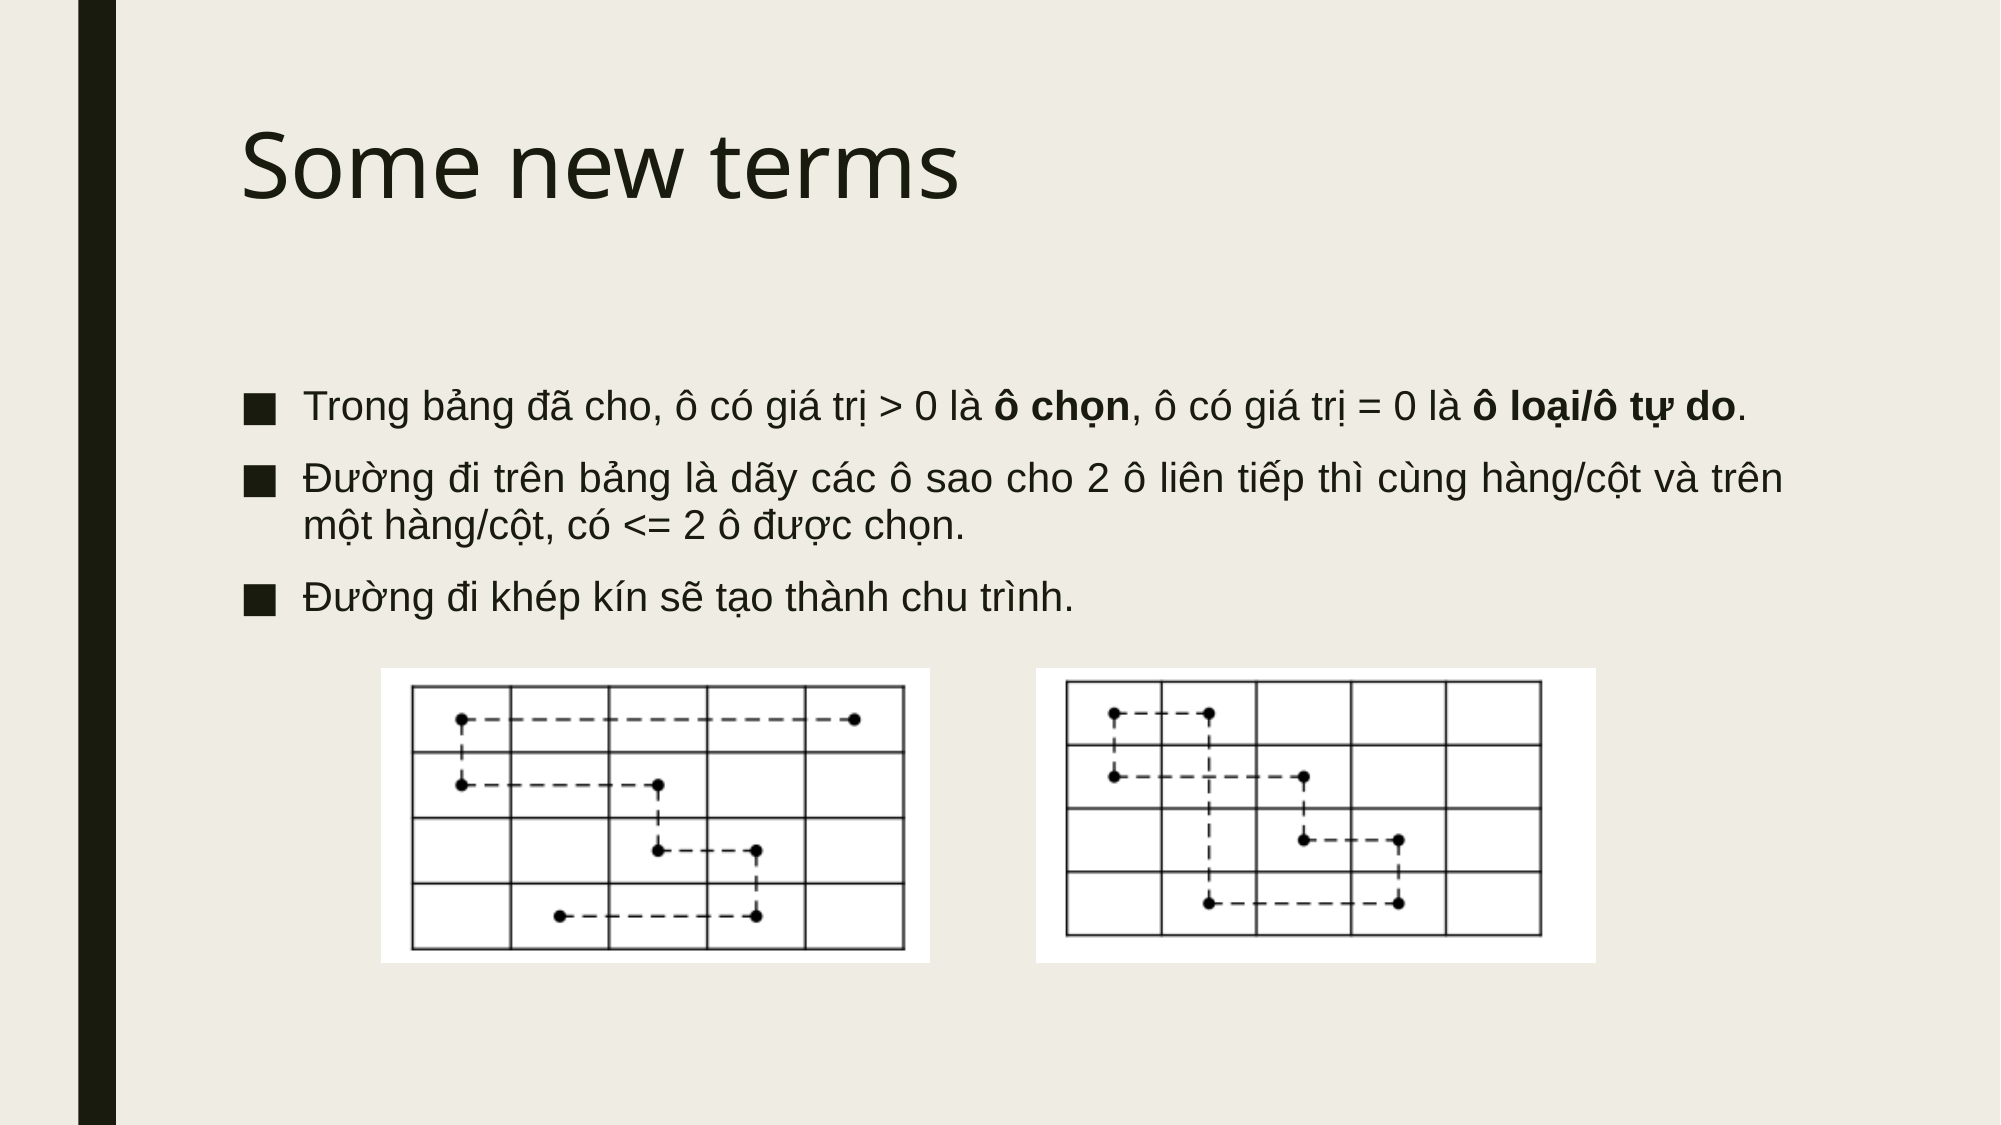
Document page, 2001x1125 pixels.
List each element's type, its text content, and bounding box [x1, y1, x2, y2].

picture [1035, 668, 1596, 963]
title Some new terms [225, 112, 1800, 357]
list Trong bảng đã cho, ô có giá trị > 0 là ô chọn, ô có giá trị = 0 là ô loại/ô tự do. Đường đi trên bảng là dãy các ô sao cho 2 ô liên tiếp thì cùng hàng/cột và trên một hàng/cột, có <= 2 ô được chọn. Đường đi khép kín sẽ tạo thành chu trình. [225, 375, 1800, 963]
picture [381, 668, 930, 963]
